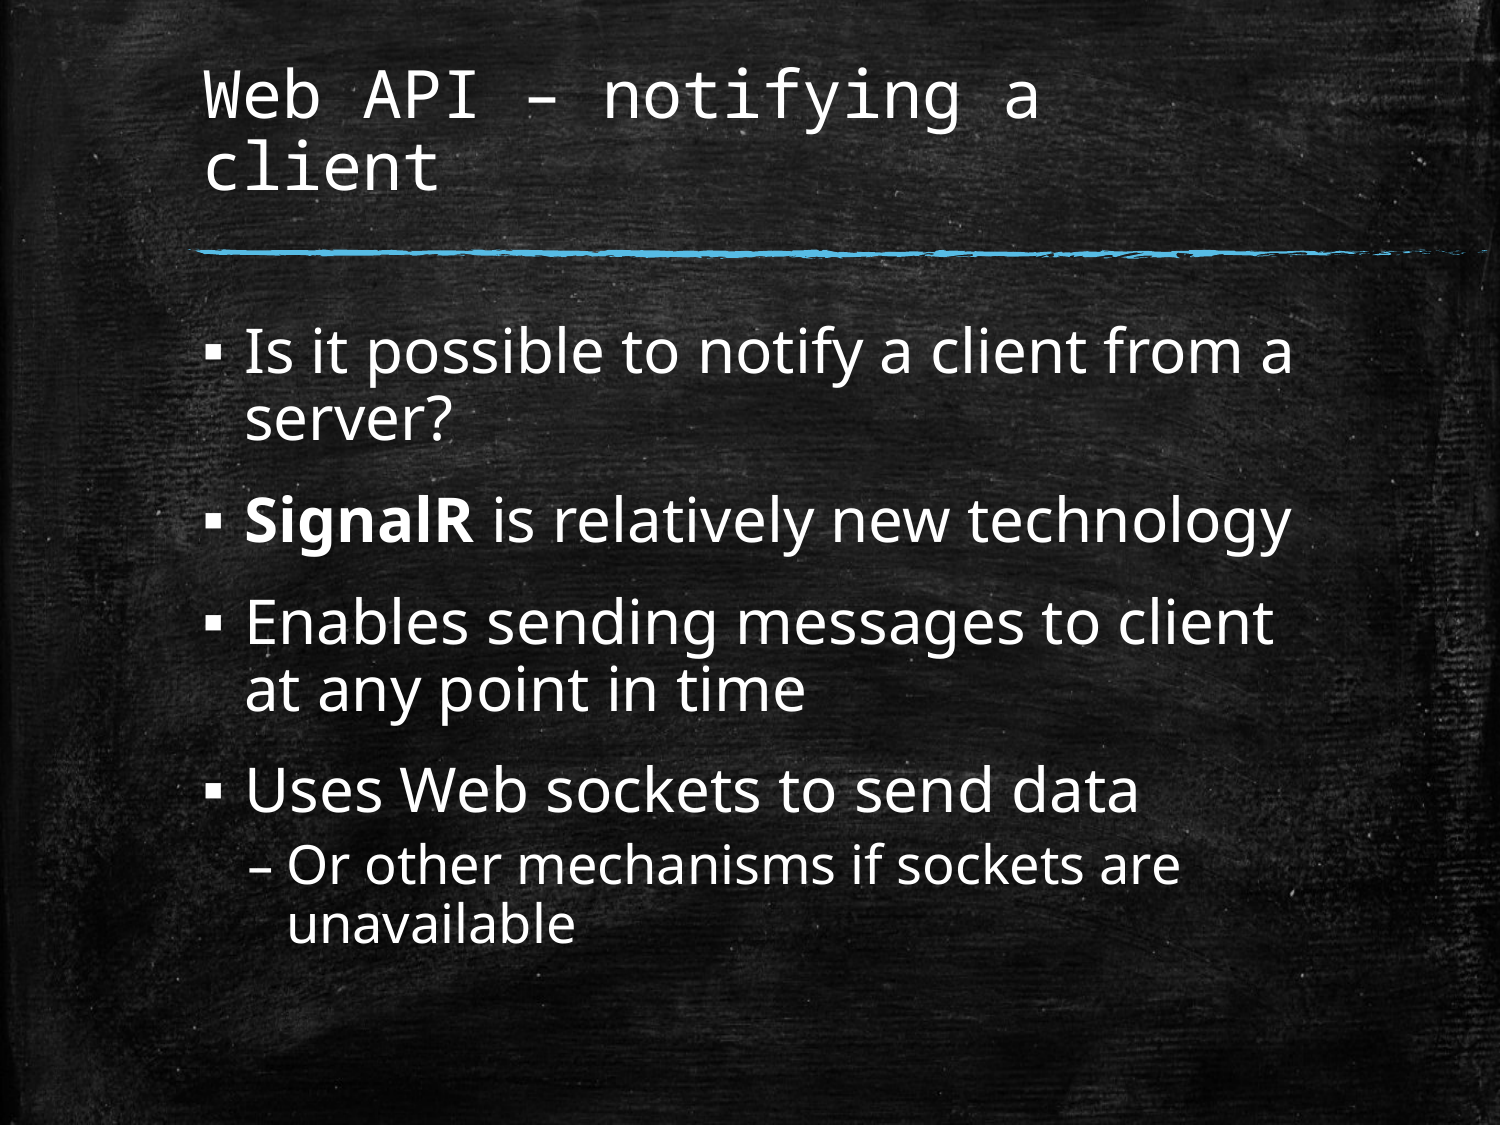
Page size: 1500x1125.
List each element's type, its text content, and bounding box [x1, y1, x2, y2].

title Web API – notifying a client [187, 45, 1313, 213]
list Is it possible to notify a client from a server? SignalR is relatively new technology Enables sending messages to client at any point in time Uses Web sockets to send data Or other mechanisms if sockets are unavailable [187, 312, 1313, 1013]
